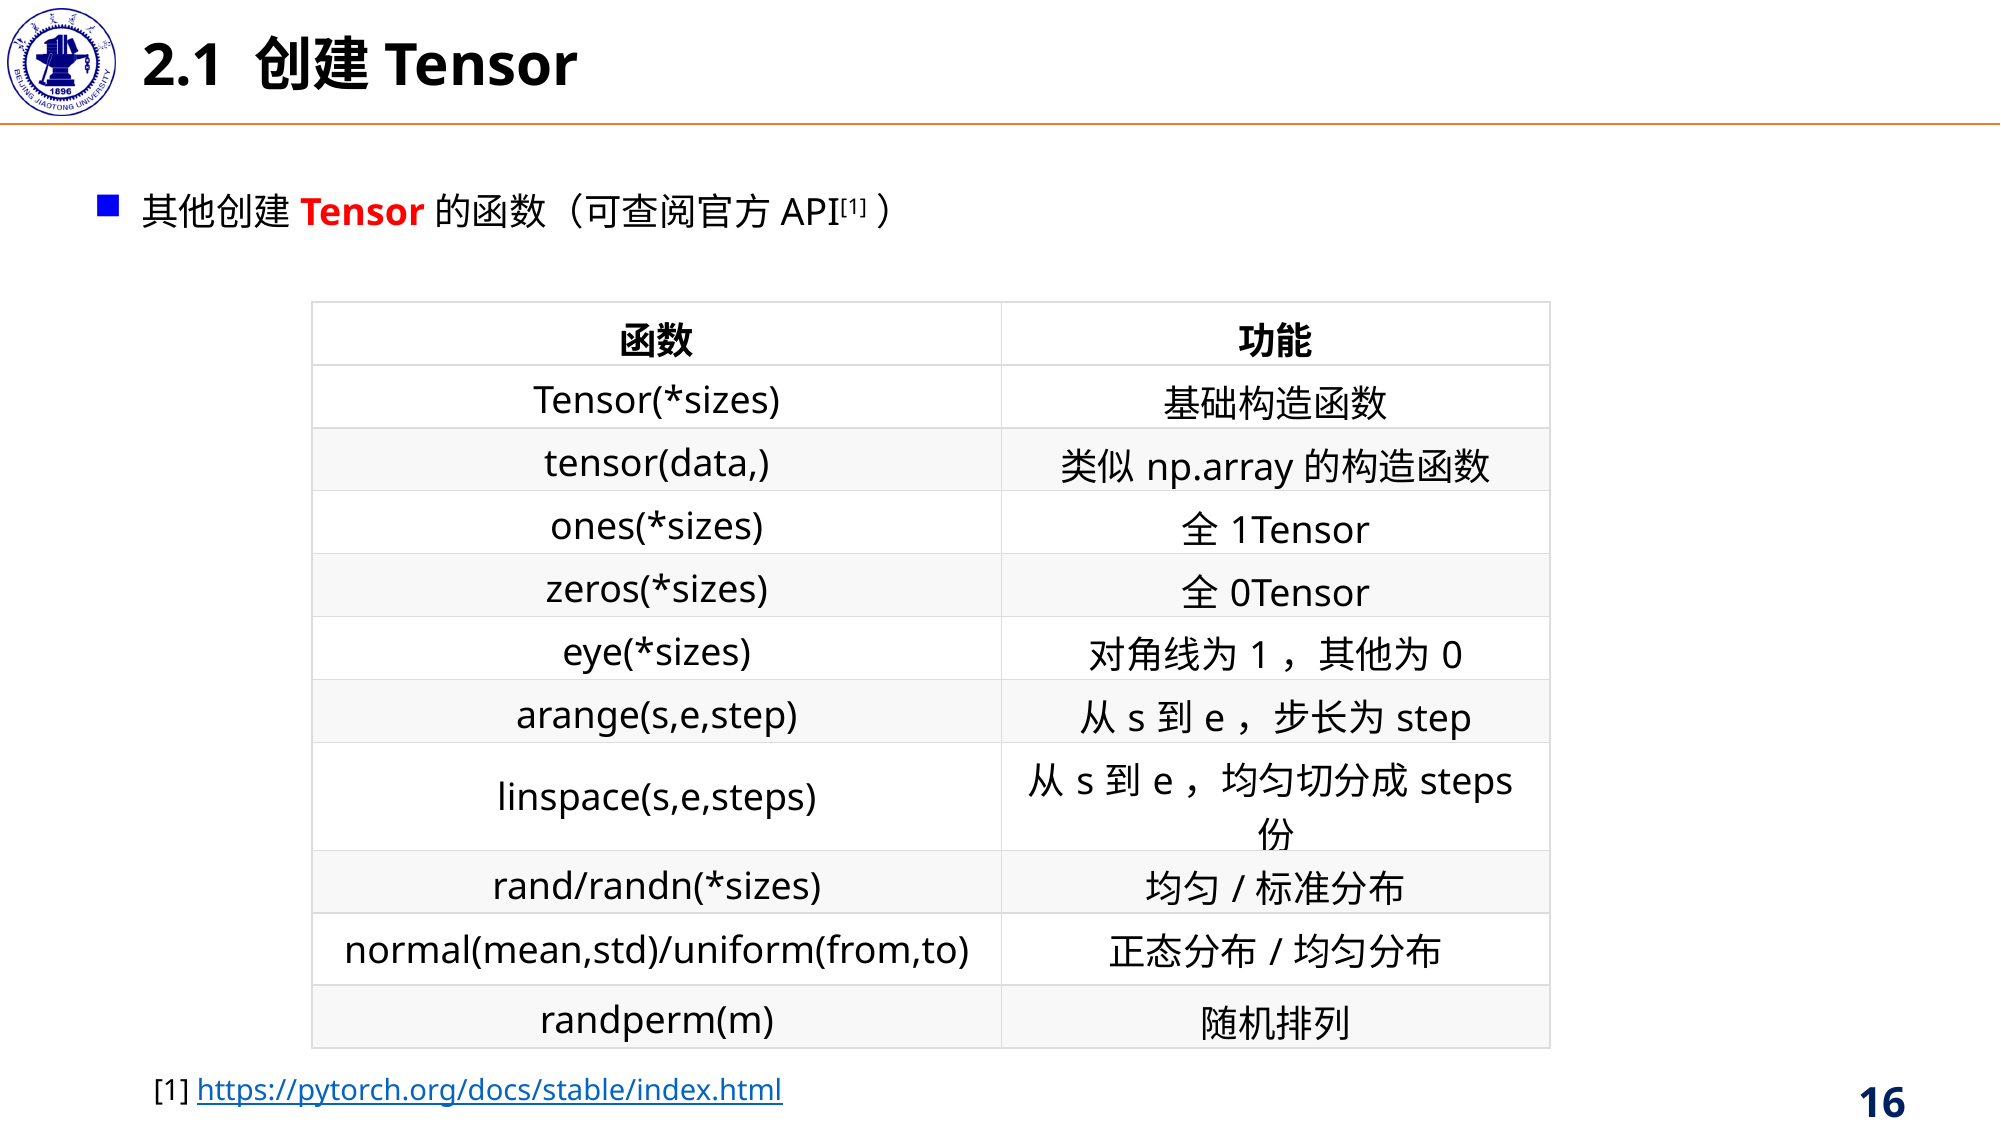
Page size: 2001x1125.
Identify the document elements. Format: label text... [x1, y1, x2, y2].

text_box [1] https://pytorch.org/docs/stable/index.html [138, 1064, 798, 1119]
table_cell 均匀/标准分布 [1002, 851, 1549, 912]
table_cell ones(*sizes) [313, 491, 1001, 553]
table_cell randperm(m) [313, 986, 1001, 1047]
table_cell 全0Tensor [1002, 554, 1549, 616]
picture [7, 8, 116, 116]
table_cell eye(*sizes) [313, 617, 1001, 679]
table_cell 全1Tensor [1002, 491, 1549, 553]
table_cell linspace(s,e,steps) [313, 743, 1001, 850]
table_cell 类似np.array的构造函数 [1002, 429, 1549, 490]
table_cell Tensor(*sizes) [313, 366, 1001, 427]
table_header 功能 [1002, 303, 1549, 364]
table_cell 对角线为1，其他为0 [1002, 617, 1549, 679]
table_cell arange(s,e,step) [313, 680, 1001, 742]
table_cell 随机排列 [1002, 986, 1549, 1047]
table_cell 正态分布/均匀分布 [1002, 914, 1549, 984]
table_cell rand/randn(*sizes) [313, 851, 1001, 912]
table_cell normal(mean,std)/uniform(from,to) [313, 914, 1001, 984]
table_cell 从s到e，均匀切分成steps份 [1002, 743, 1549, 850]
table_cell 基础构造函数 [1002, 366, 1549, 427]
table_cell tensor(data,) [313, 429, 1001, 490]
text_box 其他创建Tensor的函数（可查阅官方API[1]） [79, 180, 931, 241]
table_cell zeros(*sizes) [313, 554, 1001, 616]
table_header 函数 [313, 303, 1001, 364]
table_cell 从s到e，步长为step [1002, 680, 1549, 742]
text_box 2.1 创建Tensor [127, 19, 1958, 105]
